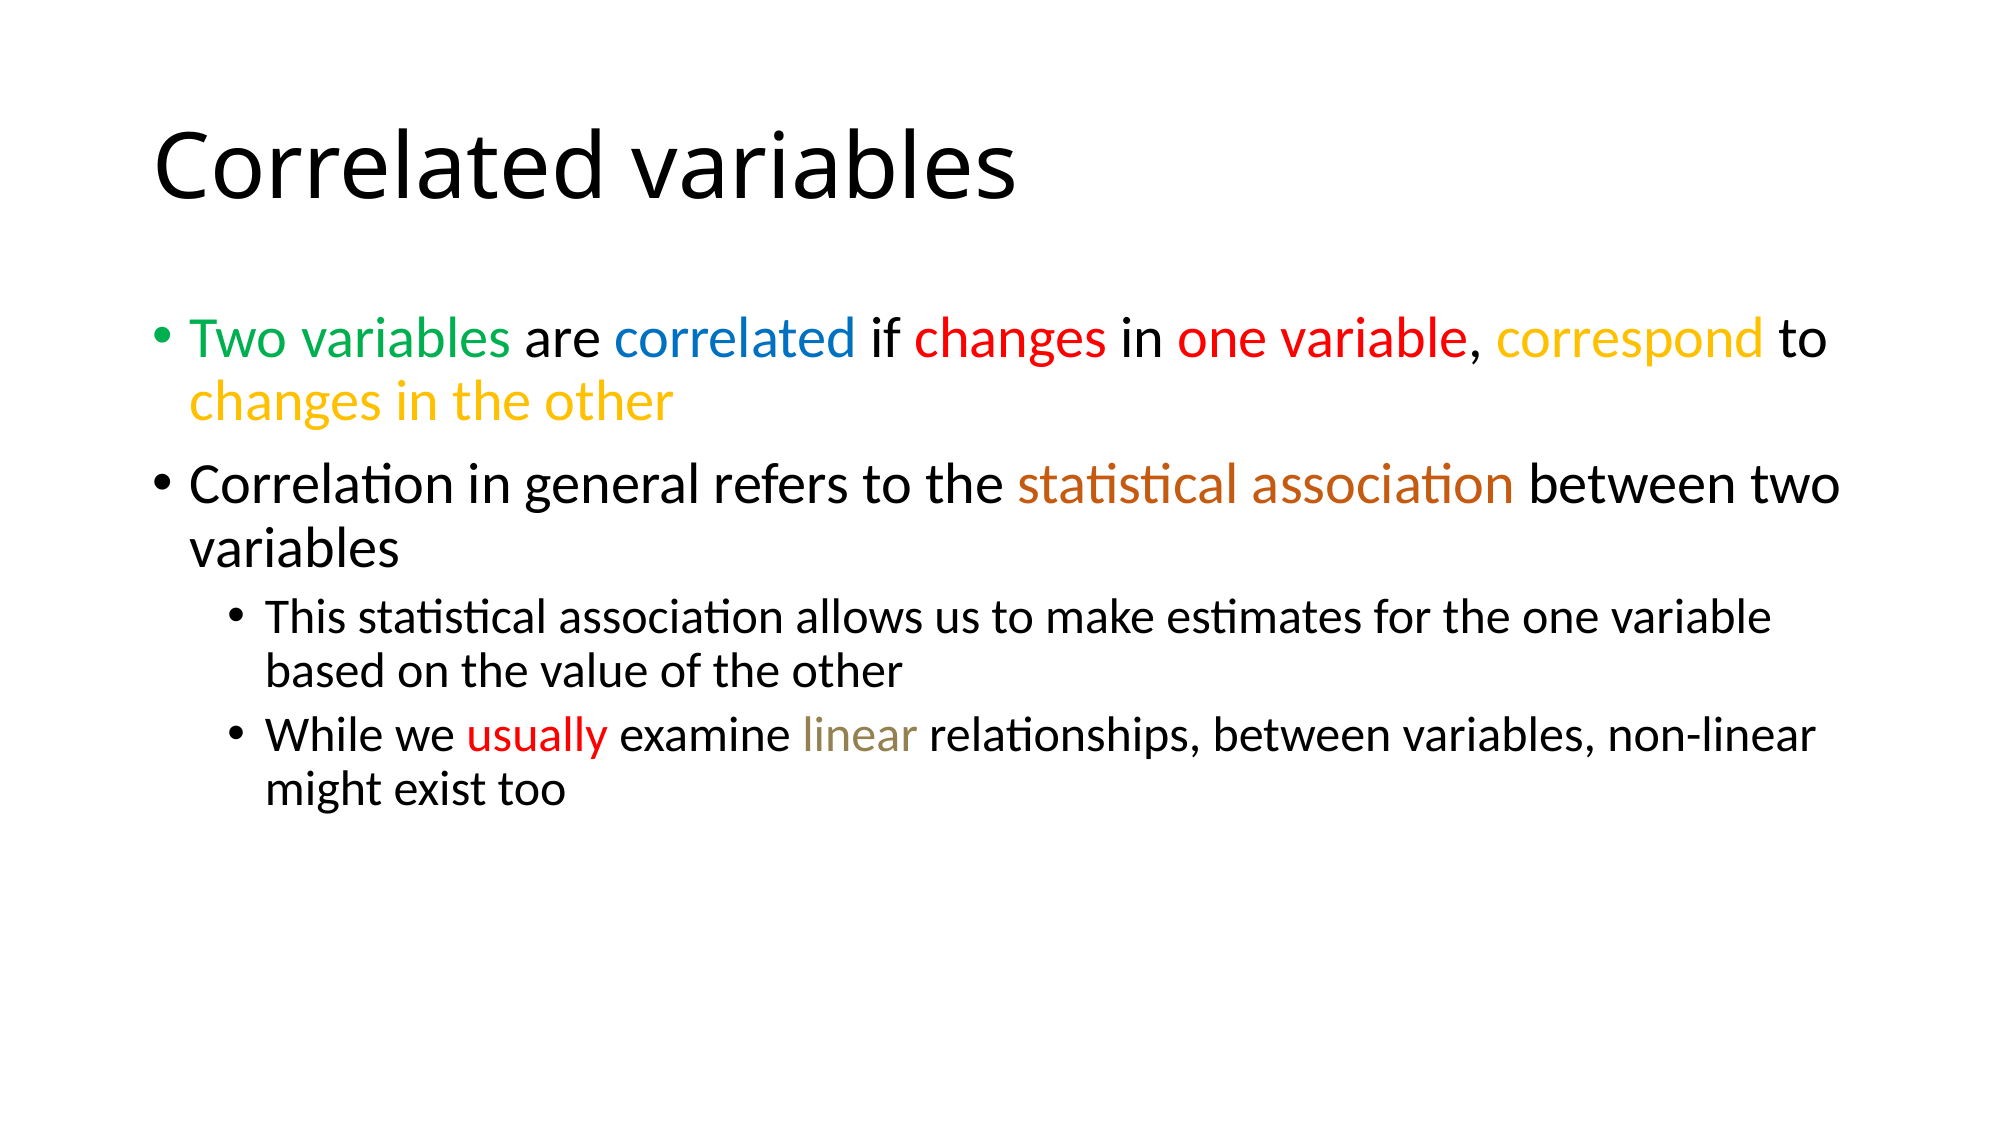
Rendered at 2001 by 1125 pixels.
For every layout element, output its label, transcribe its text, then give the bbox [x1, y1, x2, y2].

list Two variables are correlated if changes in one variable, correspond to changes in the other Correlation in general refers to the statistical association between two variables This statistical association allows us to make estimates for the one variable based on the value of the other While we usually examine linear relationships, between variables, non-linear might exist too [137, 299, 1863, 1014]
title Correlated variables [137, 59, 1863, 278]
